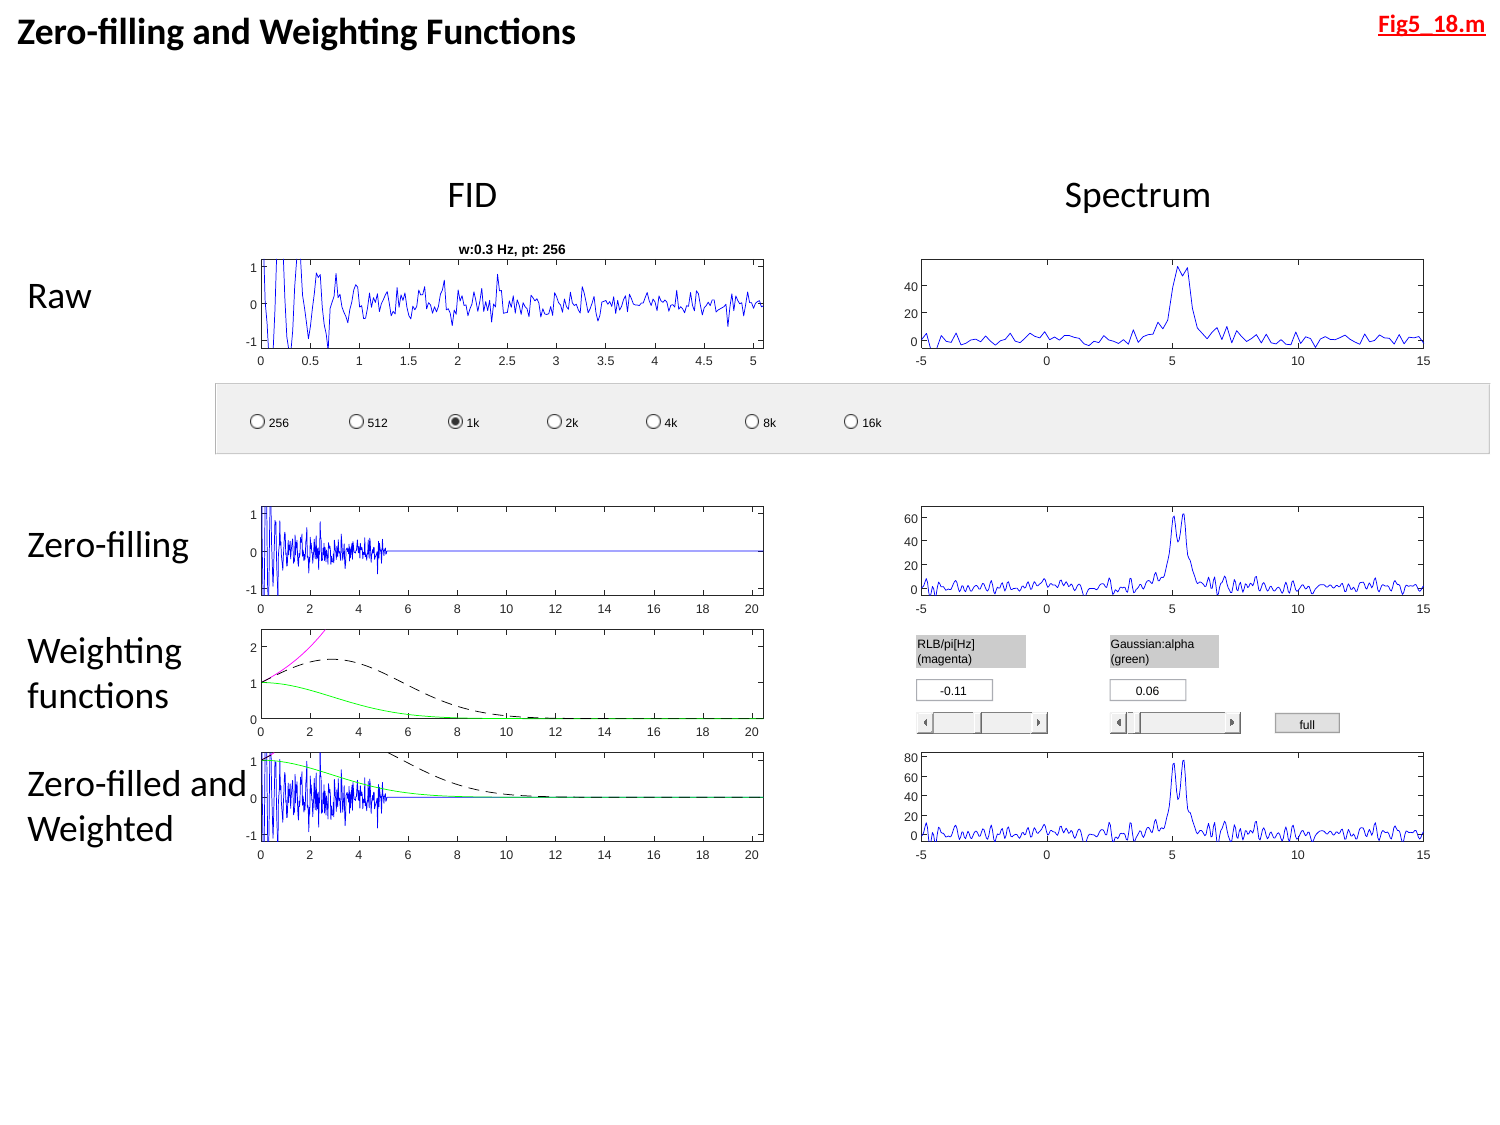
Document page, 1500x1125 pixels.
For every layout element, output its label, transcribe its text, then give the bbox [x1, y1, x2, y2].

text_box Fig5_18.m [1363, 0, 1500, 45]
picture [65, 205, 1500, 920]
text_box FID [432, 162, 514, 205]
text_box Zero-filling [12, 512, 65, 573]
text_box Zero-filling and Weighting Functions [2, 0, 592, 60]
text_box Weighting functions [12, 618, 65, 724]
text_box Zero-filled and Weighted [12, 751, 65, 857]
text_box Raw [12, 263, 65, 324]
text_box Spectrum [1049, 162, 1228, 205]
